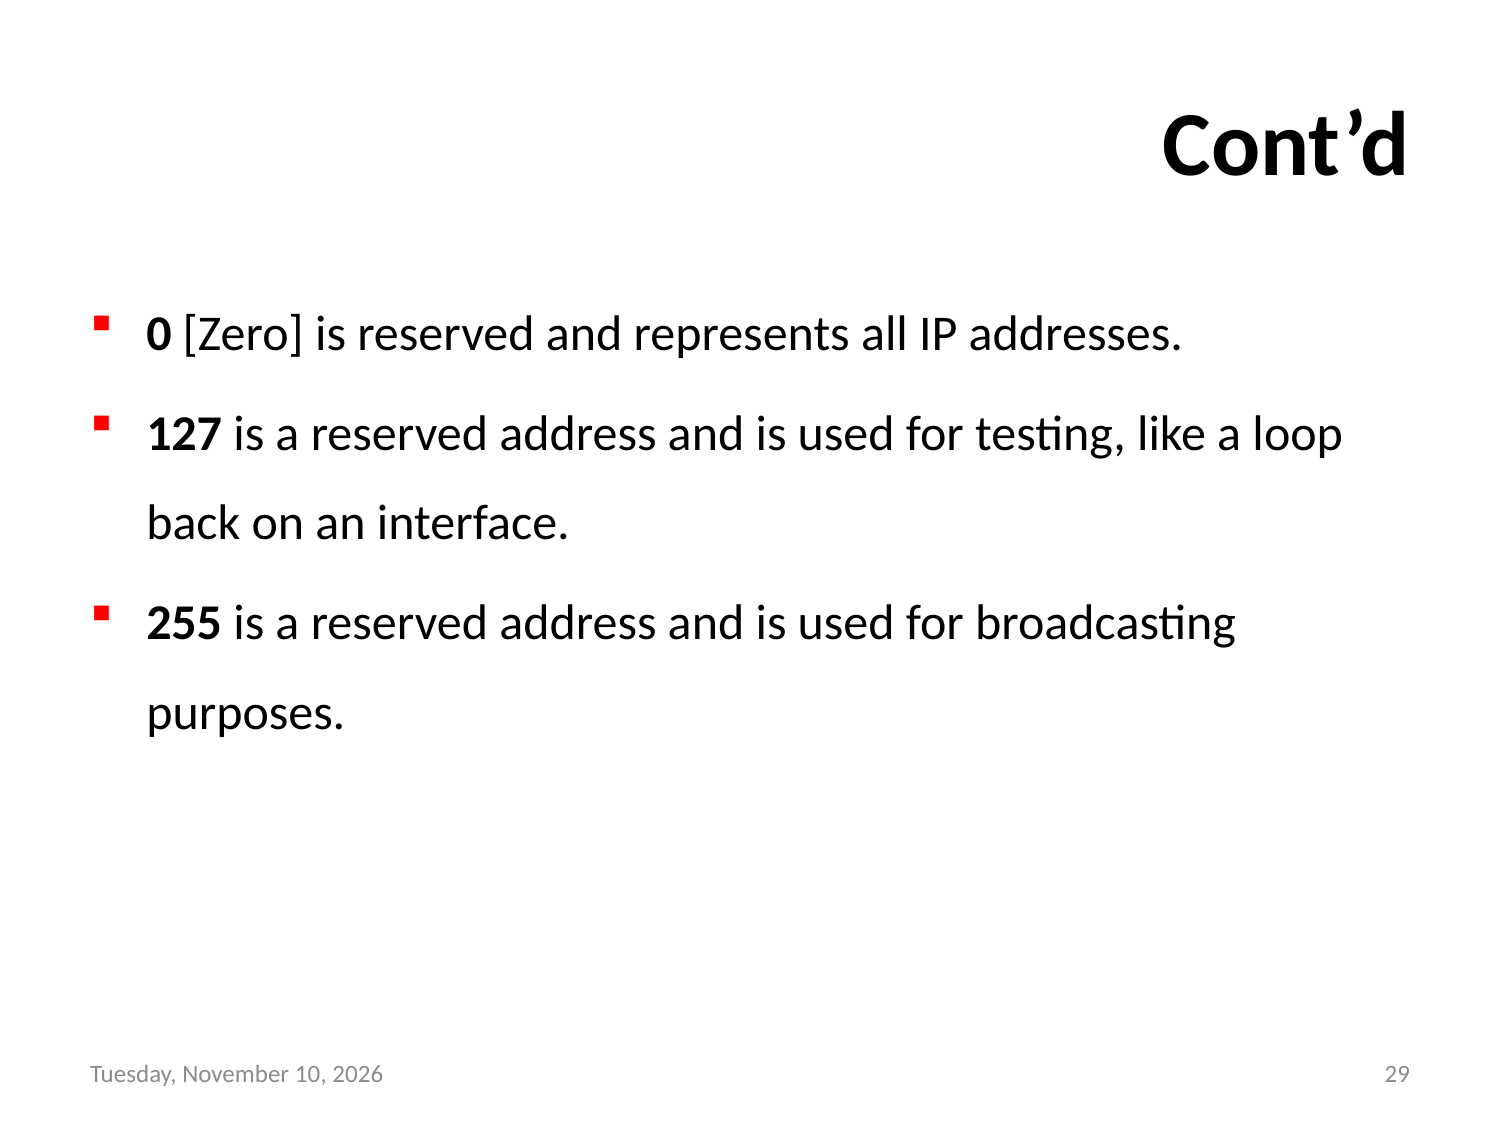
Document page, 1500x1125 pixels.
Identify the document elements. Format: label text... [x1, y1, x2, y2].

slide_number 29 [1074, 1042, 1425, 1103]
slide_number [75, 1042, 425, 1103]
list 0 [Zero] is reserved and represents all IP addresses. 127 is a reserved address and is used for testing, like a loop back on an interface. 255 is a reserved address and is used for broadcasting purposes. [75, 262, 1425, 1005]
title Cont’d [75, 45, 1425, 233]
